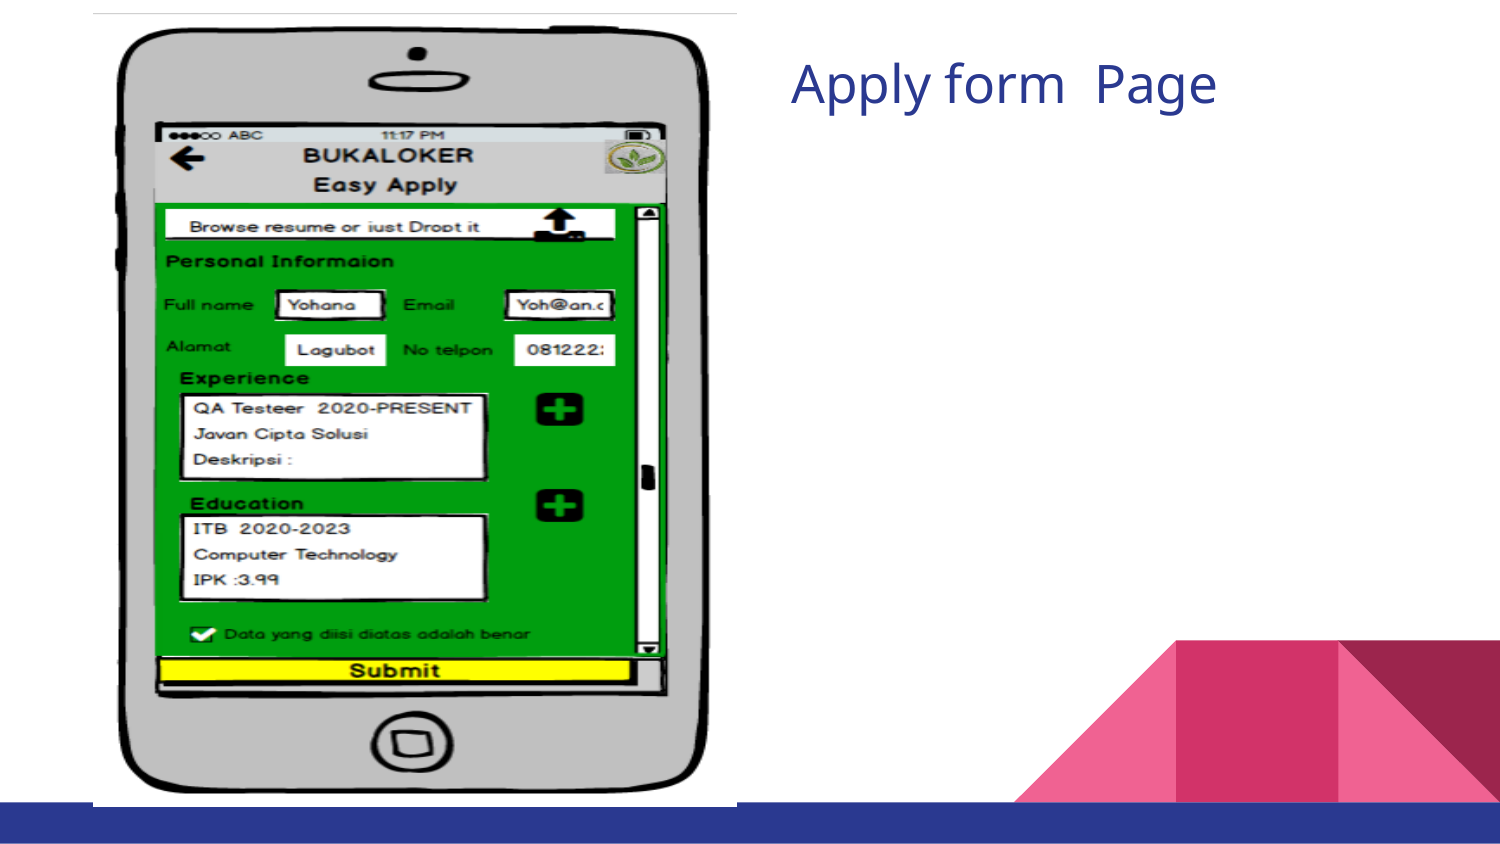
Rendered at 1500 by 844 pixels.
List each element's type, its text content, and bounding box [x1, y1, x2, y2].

title Apply form Page [776, 35, 1446, 130]
picture [93, 12, 738, 808]
